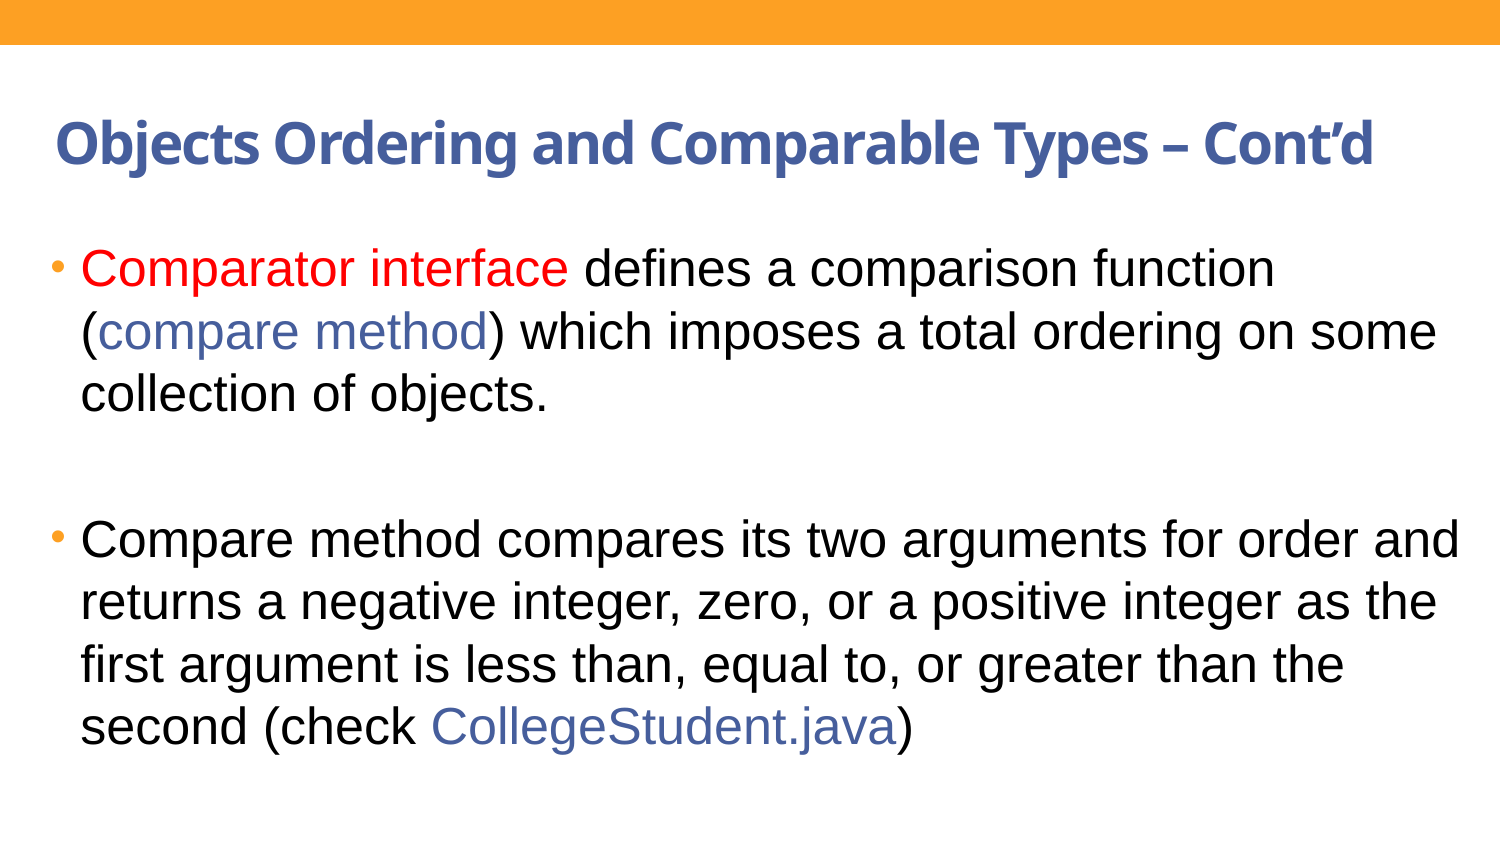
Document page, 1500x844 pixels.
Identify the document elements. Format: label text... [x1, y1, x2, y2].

text_box Objects Ordering and Comparable Types – Cont’d [39, 80, 1500, 202]
text_box [14, 55, 1486, 177]
list Comparator interface defines a comparison function (compare method) which imposes a total ordering on some collection of objects. Compare method compares its two arguments for order and returns a negative integer, zero, or a positive integer as the first argument is less than, equal to, or greater than the second (check CollegeStudent.java) [35, 227, 1492, 844]
